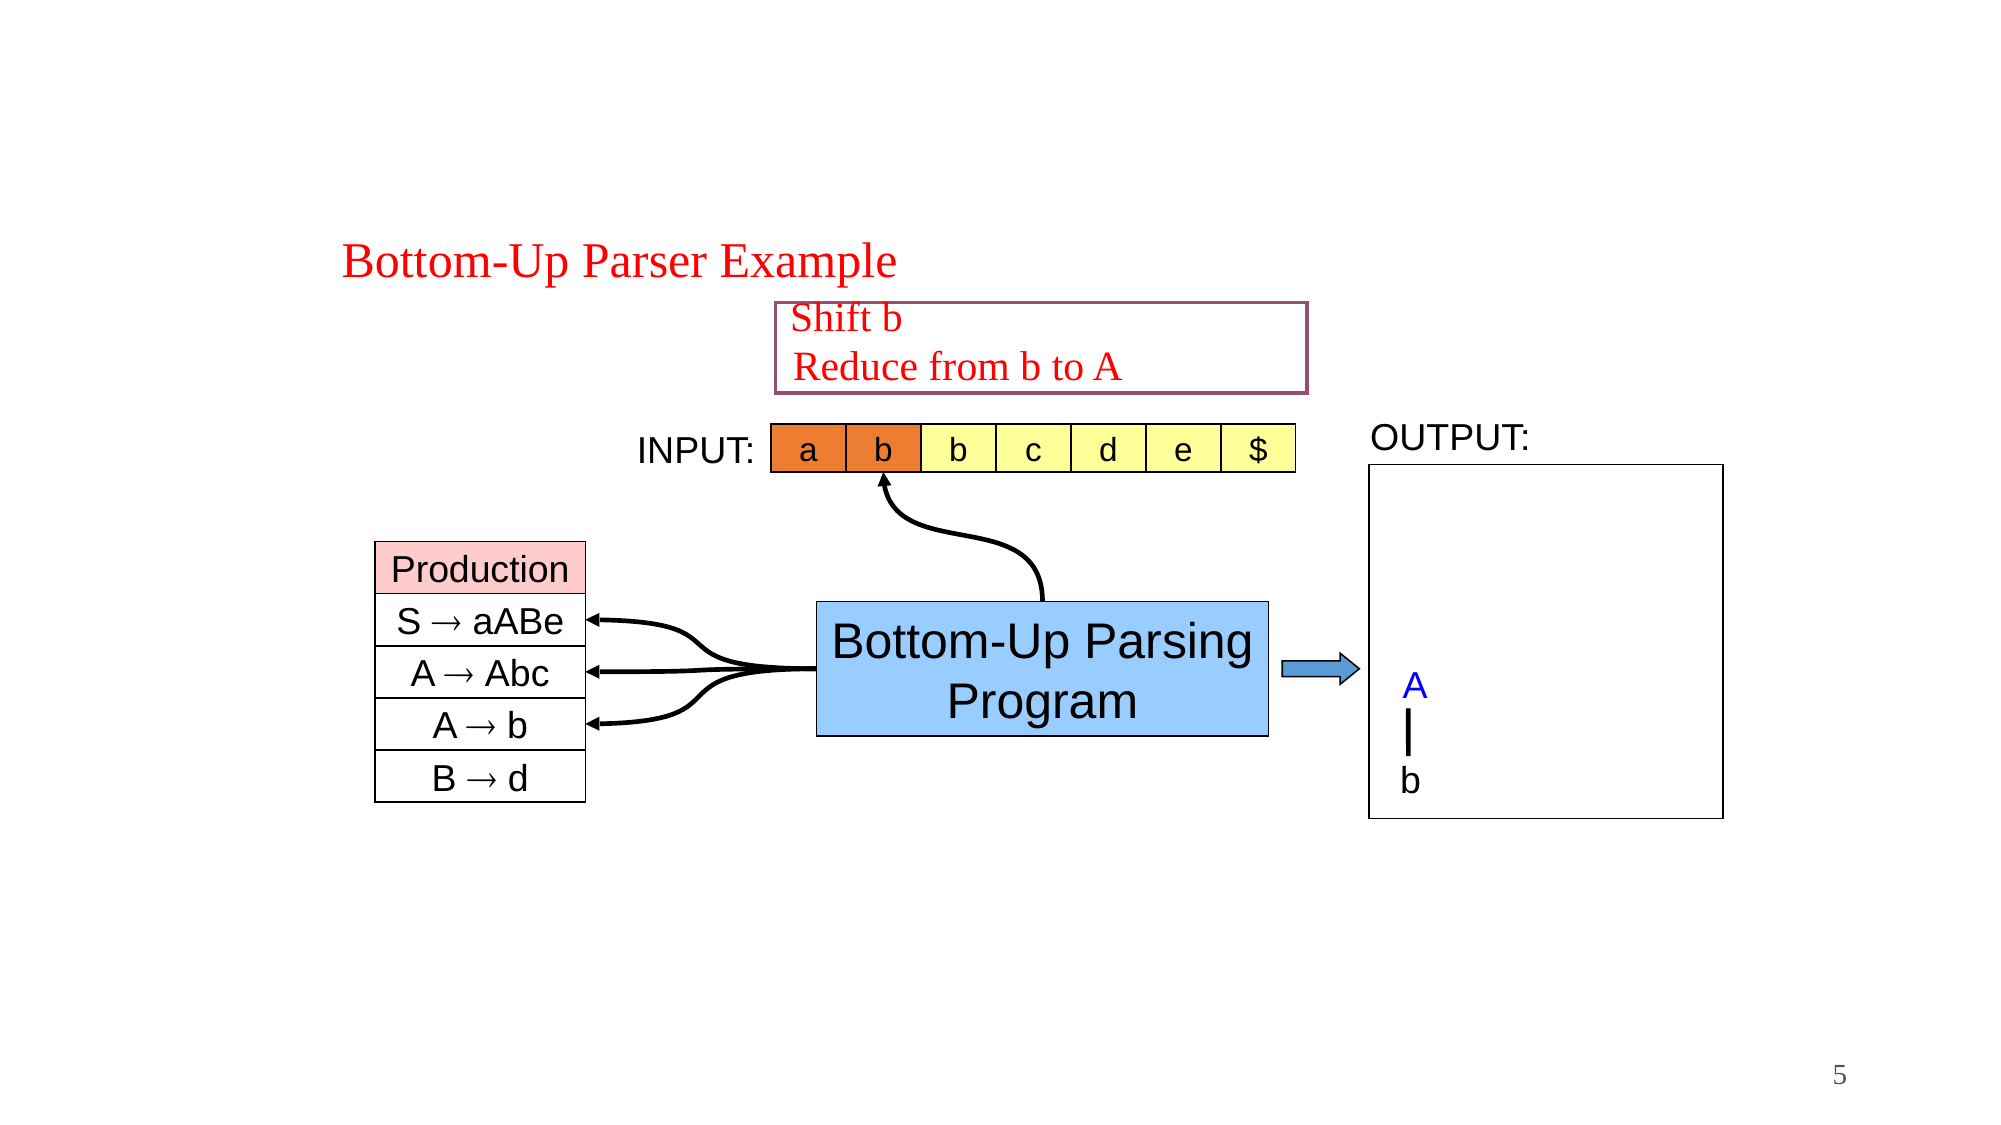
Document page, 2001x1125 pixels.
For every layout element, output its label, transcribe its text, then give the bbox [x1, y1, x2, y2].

text_box A  b [375, 697, 586, 749]
text_box e [1145, 424, 1220, 473]
text_box [1368, 464, 1723, 819]
text_box S  aABe [375, 593, 586, 645]
text_box b [921, 424, 995, 456]
text_box a [771, 424, 845, 473]
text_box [585, 668, 816, 724]
text_box $ [1220, 424, 1296, 473]
text_box B  d [375, 749, 586, 802]
text_box c [995, 424, 1071, 473]
text_box Bottom-Up Parser Example [326, 219, 1083, 295]
text_box Production [375, 541, 586, 593]
text_box OUTPUT: [1355, 405, 1546, 466]
text_box Bottom-Up Parsing Program [816, 601, 1269, 737]
text_box Reduce from b to A [778, 351, 1139, 394]
text_box b [845, 424, 921, 473]
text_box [1383, 653, 1443, 810]
text_box Shift b [775, 302, 1307, 394]
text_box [898, 456, 1028, 616]
text_box INPUT: [622, 418, 771, 478]
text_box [585, 619, 816, 668]
text_box [1282, 653, 1360, 685]
slide_number 5 [1412, 1042, 1863, 1103]
text_box d [1071, 424, 1145, 473]
text_box A  Abc [375, 645, 585, 697]
